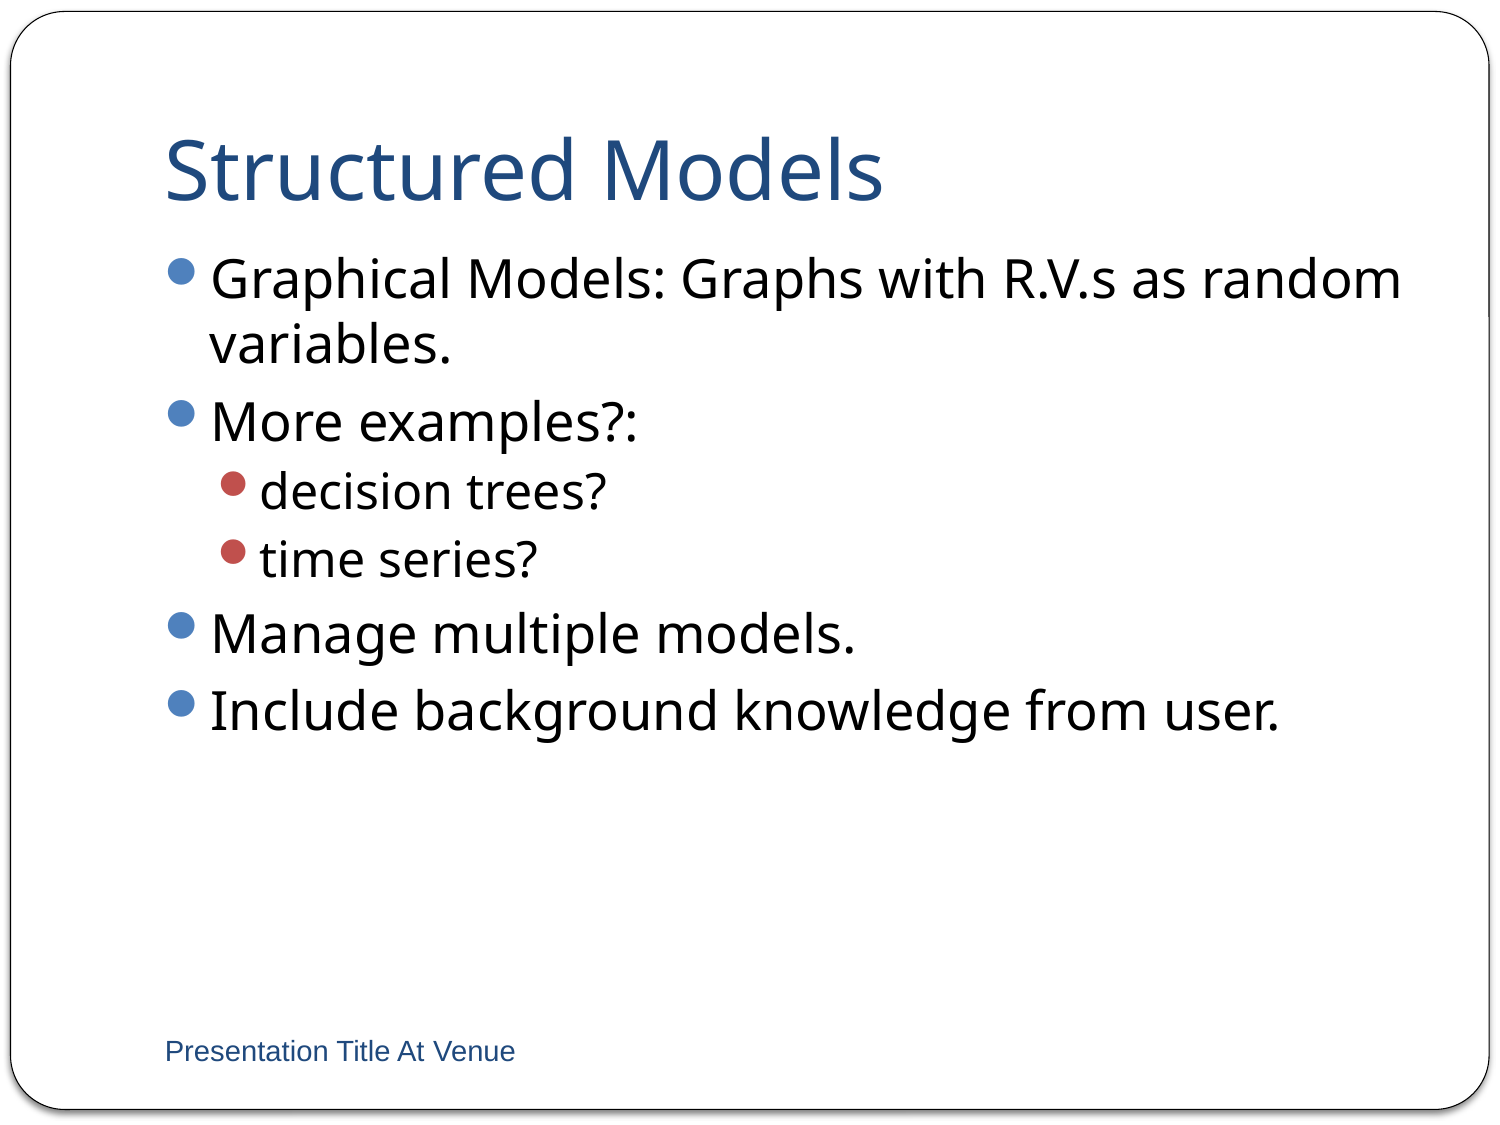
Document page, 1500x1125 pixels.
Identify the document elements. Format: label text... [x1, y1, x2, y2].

title Structured Models [150, 45, 1425, 233]
list Graphical Models: Graphs with R.V.s as random variables. More examples?: decision trees? time series? Manage multiple models. Include background knowledge from user. [150, 237, 1425, 988]
footer Presentation Title At Venue [150, 1012, 800, 1088]
